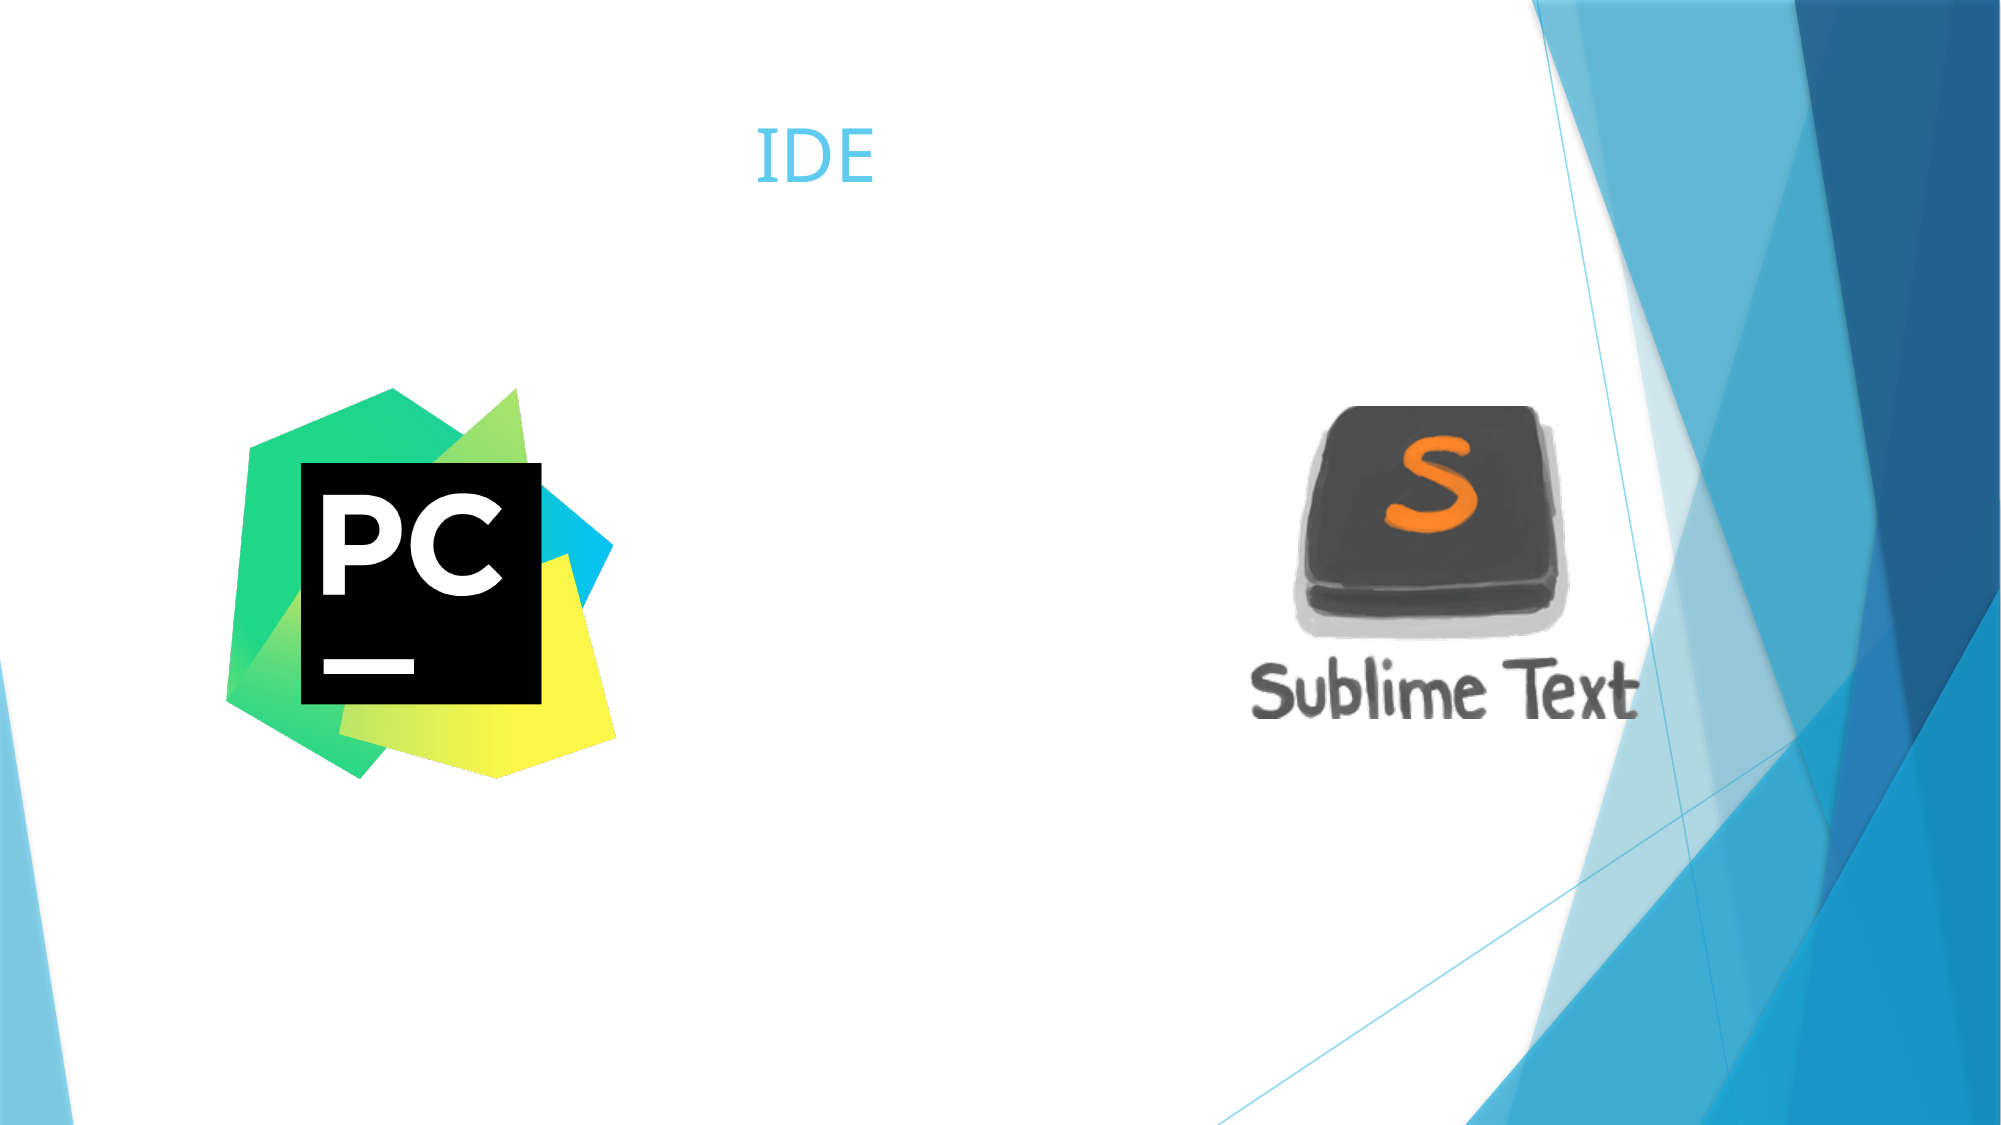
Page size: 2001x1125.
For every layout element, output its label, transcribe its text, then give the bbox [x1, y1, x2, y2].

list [225, 388, 617, 779]
title IDE [111, 99, 1522, 317]
picture [1210, 405, 1681, 720]
